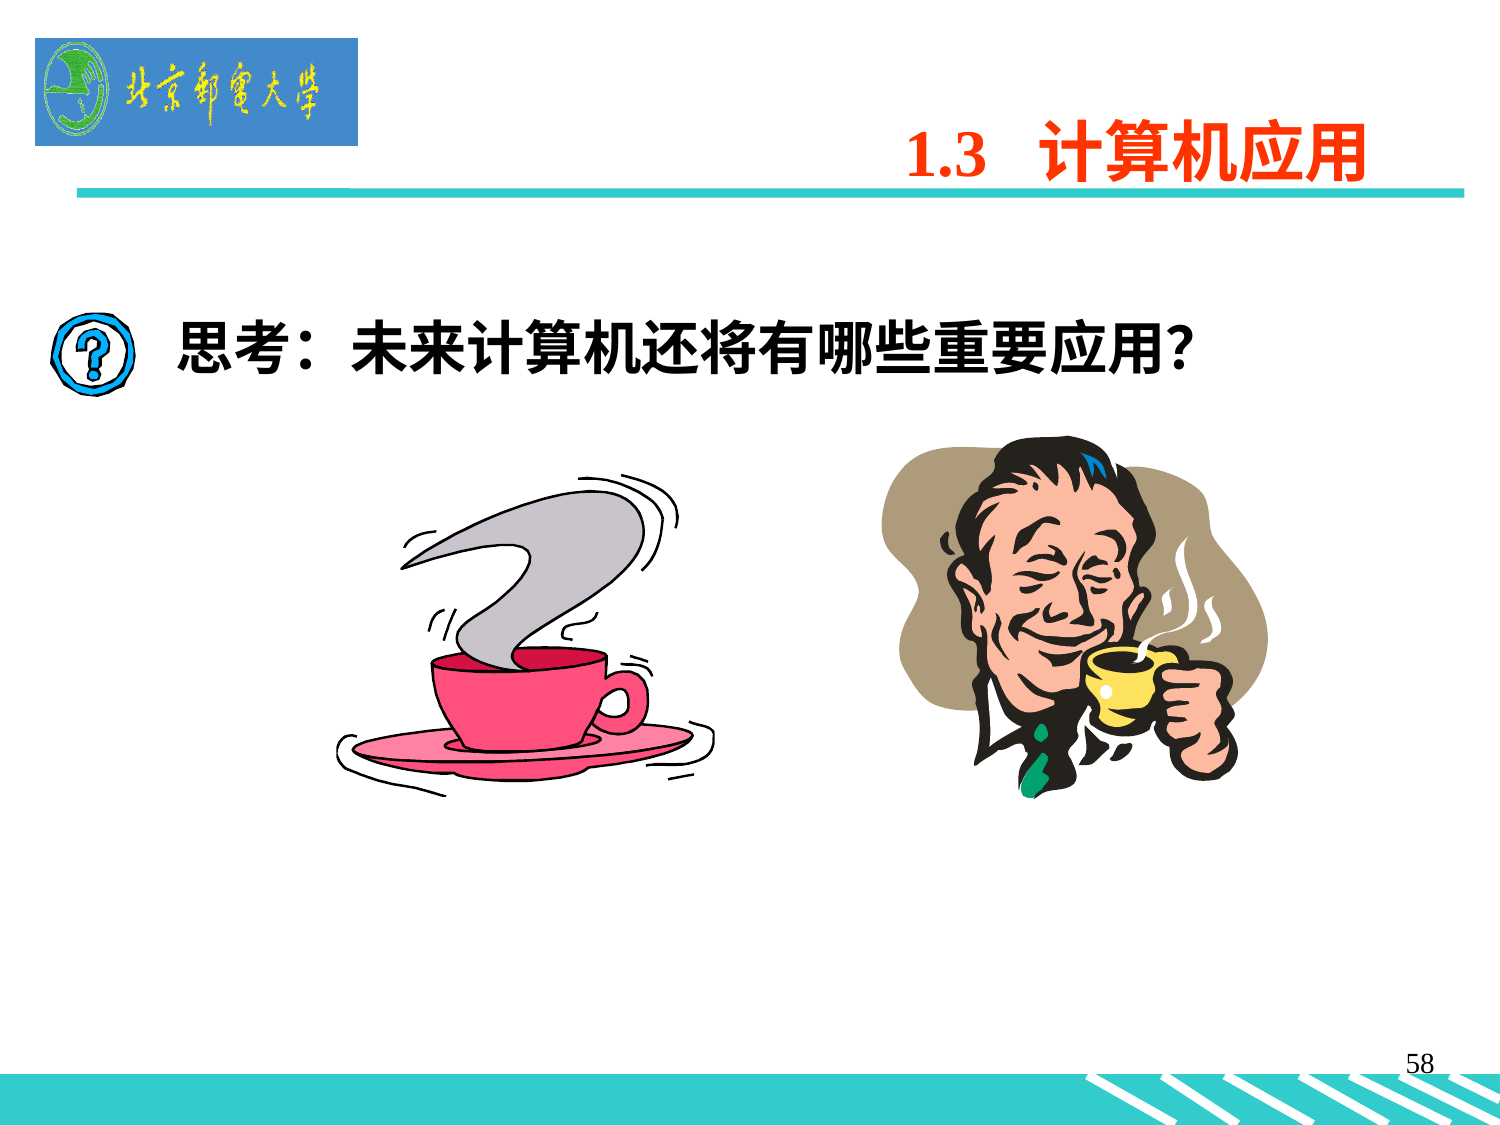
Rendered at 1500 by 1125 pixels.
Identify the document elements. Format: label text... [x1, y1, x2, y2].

picture [34, 37, 358, 146]
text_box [336, 443, 715, 797]
title 1.3 计算机应用 [92, 40, 1387, 259]
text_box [879, 433, 1270, 802]
picture [49, 312, 136, 398]
list 思考：未来计算机还将有哪些重要应用？ [120, 222, 1414, 878]
text_box 58 [1137, 1037, 1450, 1113]
